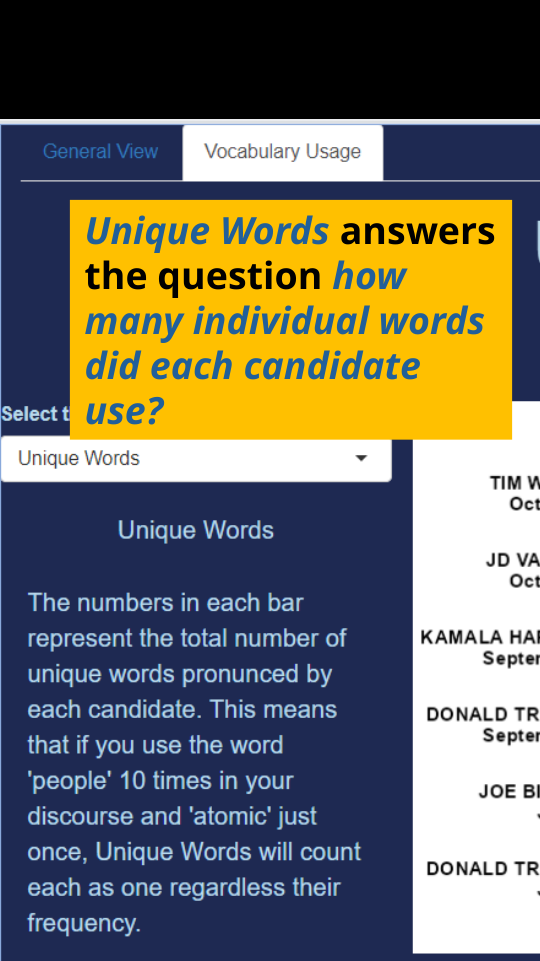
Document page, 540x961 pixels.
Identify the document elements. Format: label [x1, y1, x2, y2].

picture [0, 119, 540, 961]
